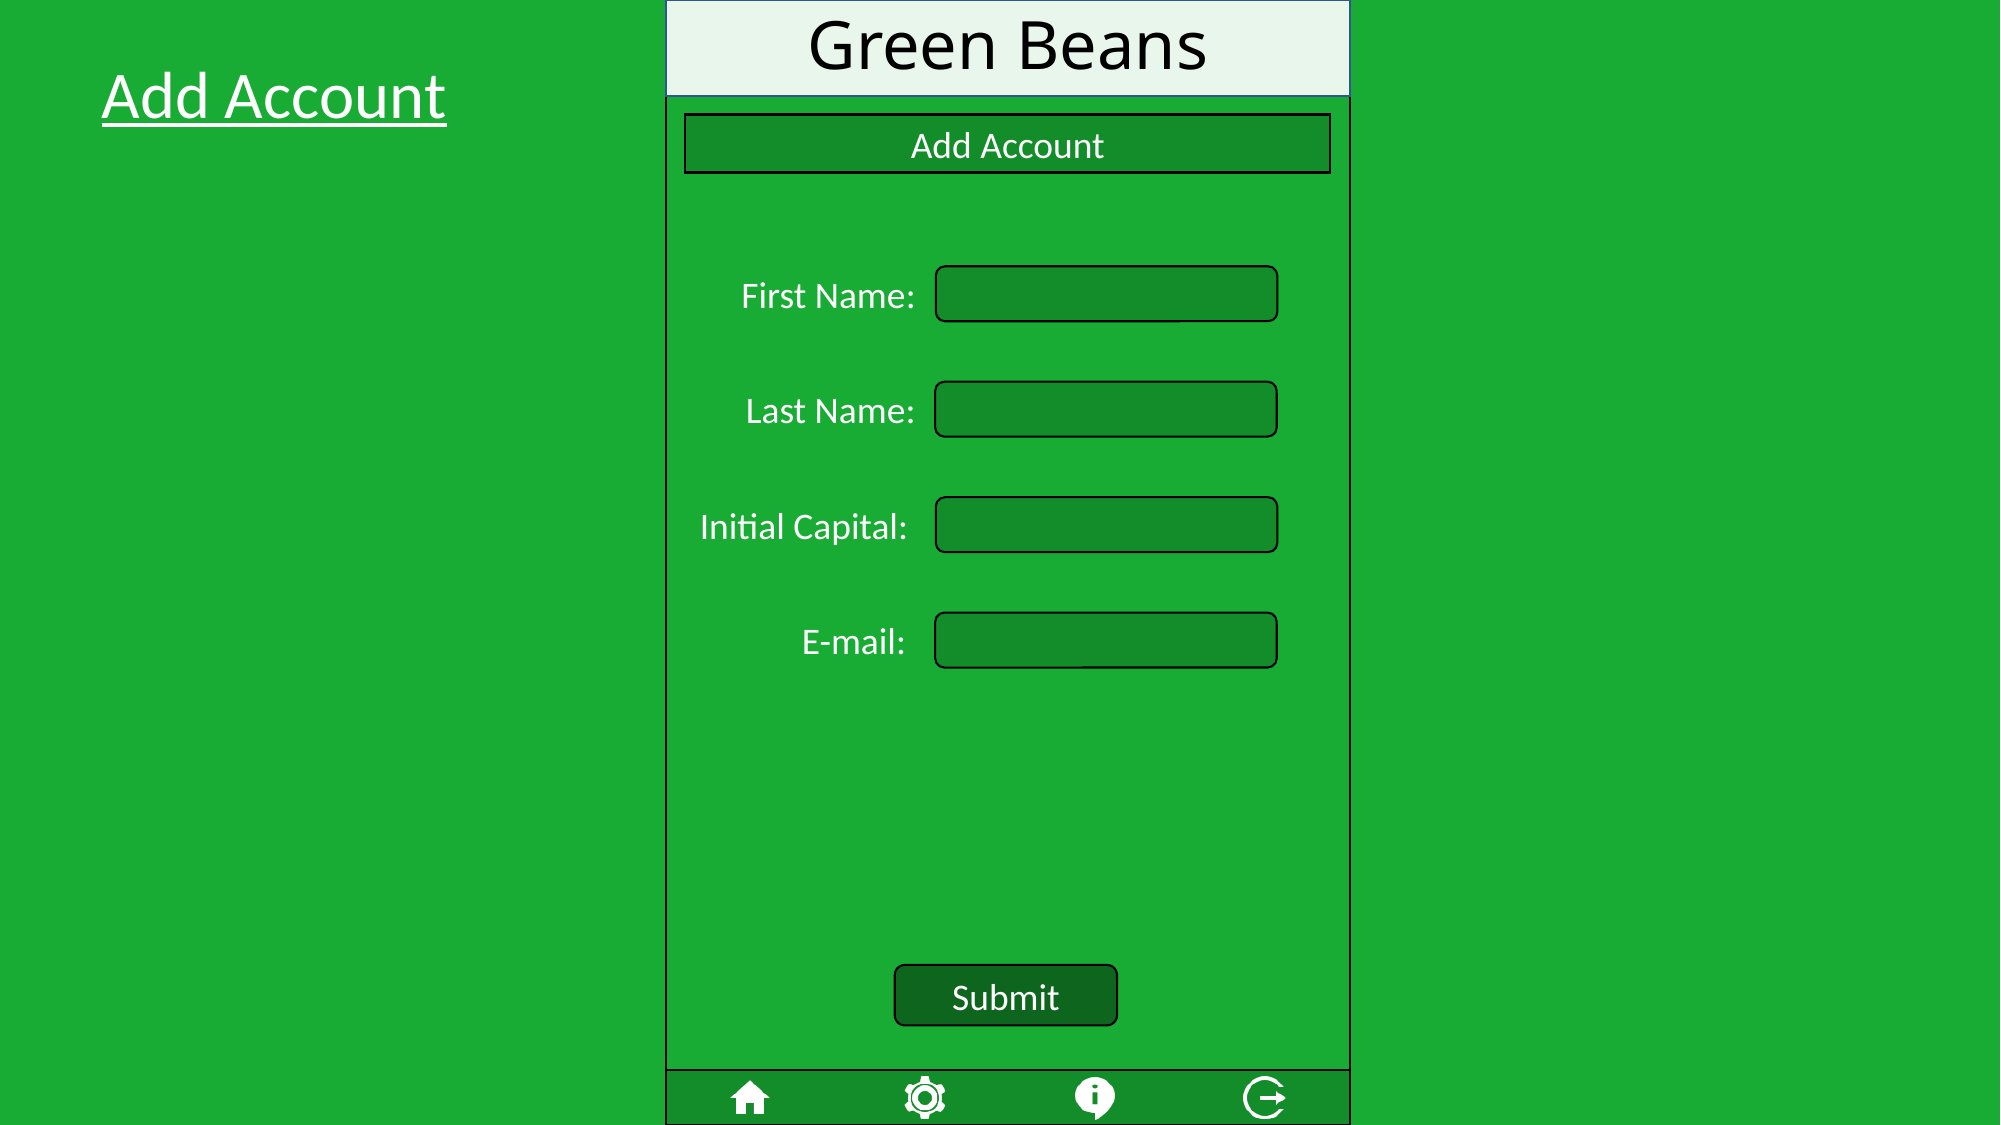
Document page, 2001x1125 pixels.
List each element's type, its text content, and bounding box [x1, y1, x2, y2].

text_box [934, 380, 1278, 438]
picture [1243, 1076, 1286, 1119]
text_box [934, 265, 1279, 323]
text_box [665, 97, 1351, 1069]
text_box E-mail: [668, 609, 931, 670]
text_box First Name: [668, 263, 931, 324]
picture [727, 1076, 771, 1120]
text_box Last Name: [668, 378, 931, 439]
text_box Add Account [684, 113, 1331, 174]
text_box Add Account [16, 44, 532, 140]
text_box Submit [893, 963, 1119, 1027]
text_box Initial Capital: [668, 494, 931, 555]
picture [1073, 1077, 1116, 1120]
text_box [934, 611, 1278, 669]
title Green Beans [532, 0, 1484, 97]
text_box [665, 1069, 1351, 1125]
picture [903, 1076, 946, 1119]
text_box [934, 496, 1279, 554]
